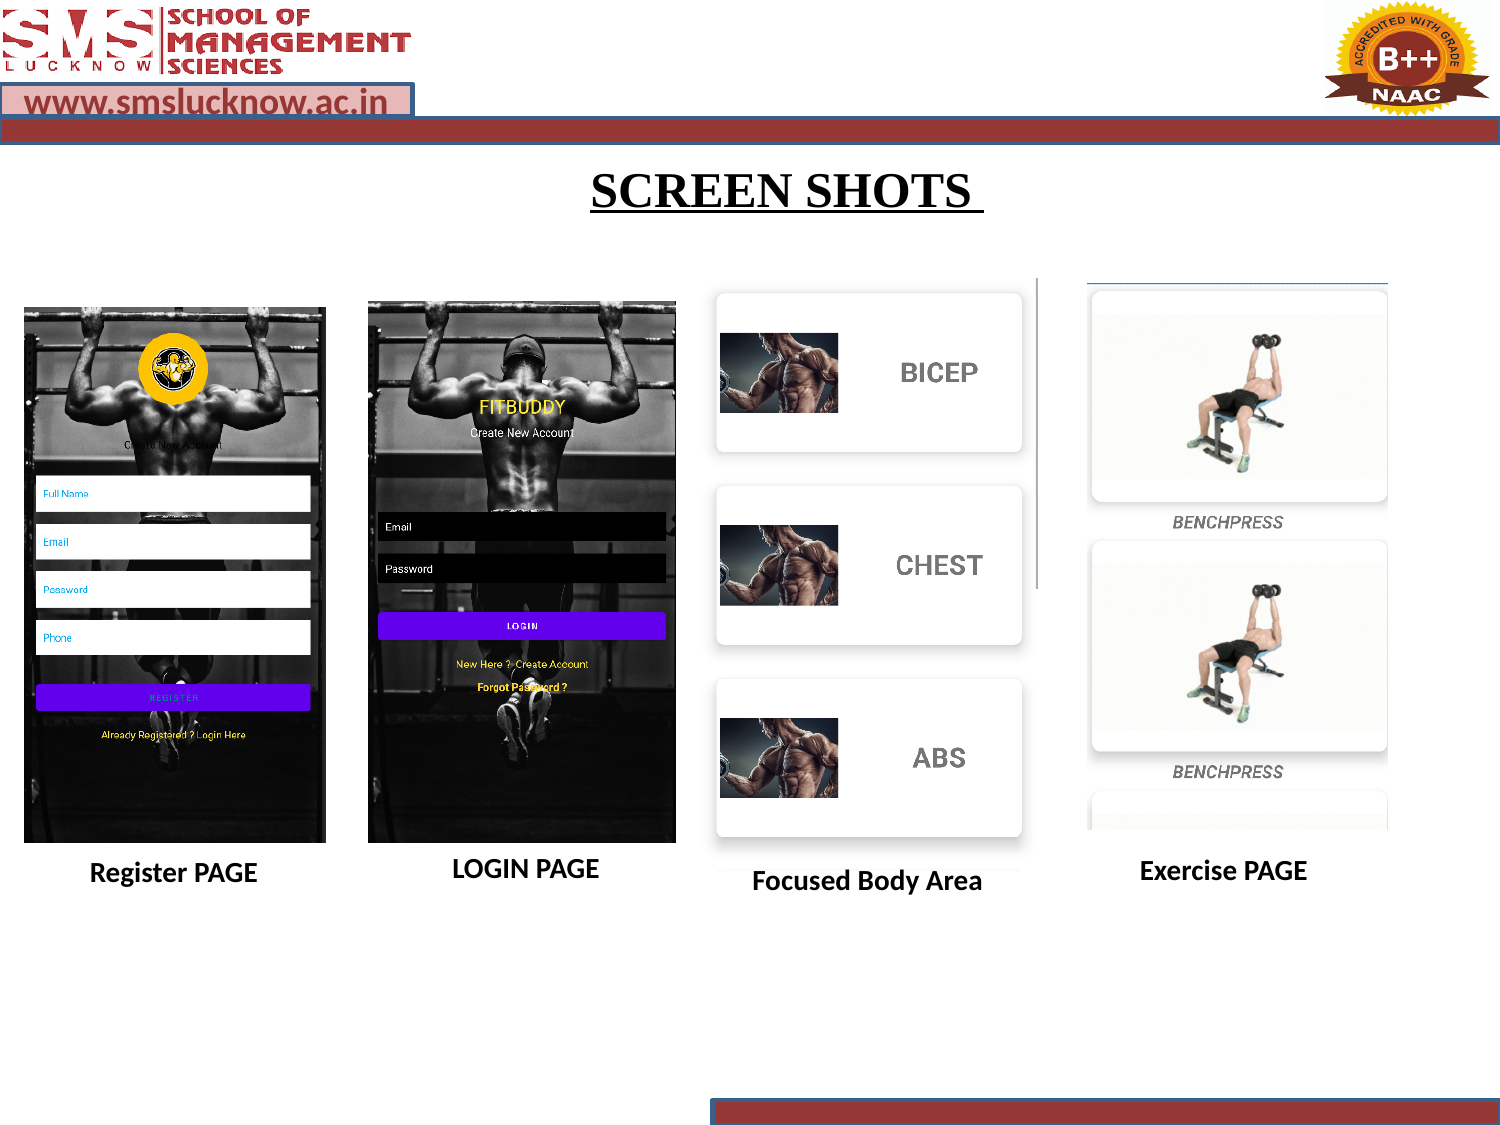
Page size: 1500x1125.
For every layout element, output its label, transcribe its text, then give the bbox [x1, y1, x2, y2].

text_box SCREEN SHOTS [174, 149, 1400, 266]
picture [699, 278, 1038, 872]
text_box LOGIN PAGE [437, 842, 719, 893]
picture [368, 301, 676, 843]
picture [0, 0, 413, 82]
text_box Exercise PAGE [1125, 843, 1407, 894]
picture [24, 307, 326, 843]
picture [1087, 283, 1388, 830]
picture [1325, 0, 1491, 116]
text_box Register PAGE [75, 846, 357, 896]
text_box Focused Body Area [737, 880, 1019, 904]
